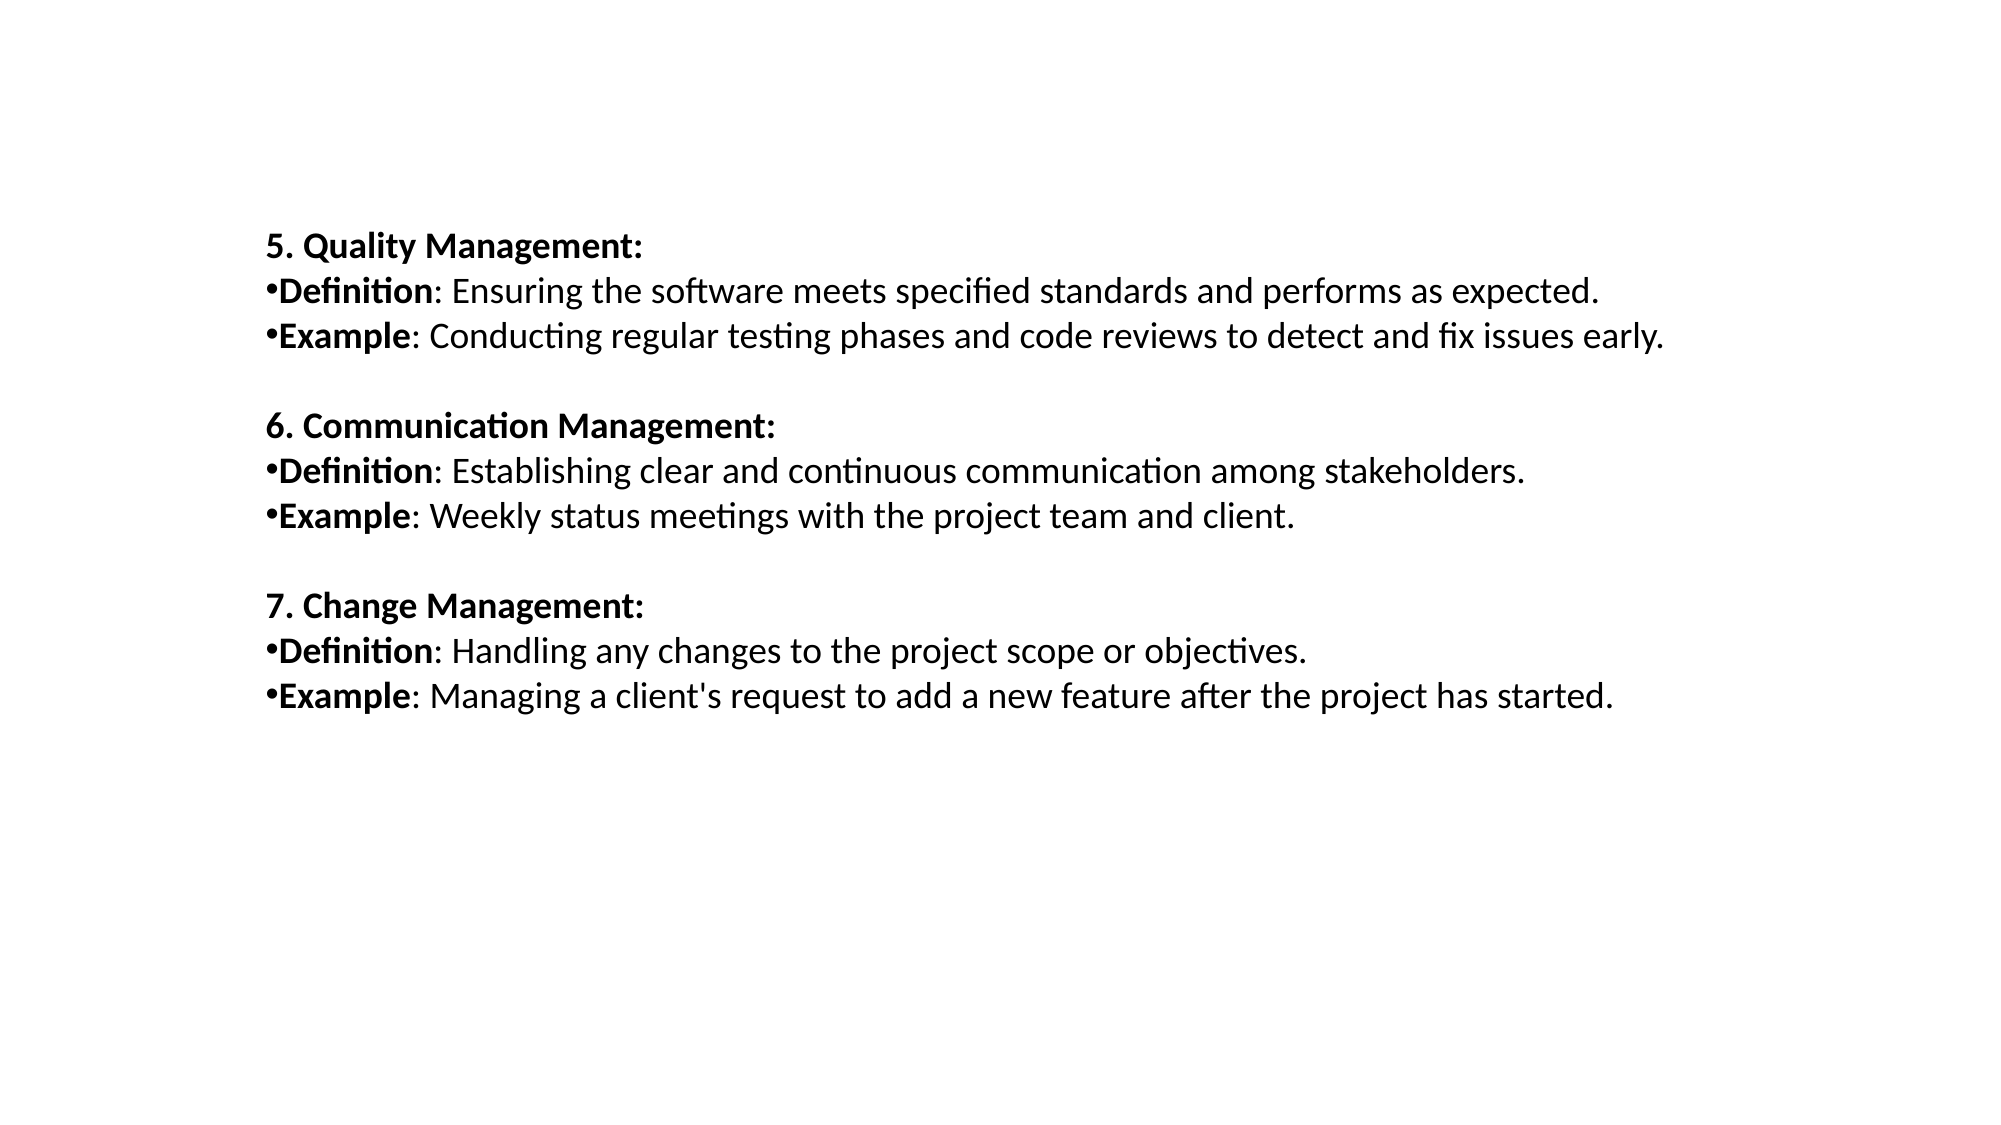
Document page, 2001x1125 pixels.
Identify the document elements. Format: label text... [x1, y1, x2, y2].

text_box 5. Quality Management: Definition: Ensuring the software meets specified standards and performs as expected. Example: Conducting regular testing phases and code reviews to detect and fix issues early. 6. Communication Management: Definition: Establishing clear and continuous communication among stakeholders. Example: Weekly status meetings with the project team and client. 7. Change Management: Definition: Handling any changes to the project scope or objectives. Example: Managing a client's request to add a new feature after the project has started. [250, 214, 1746, 769]
